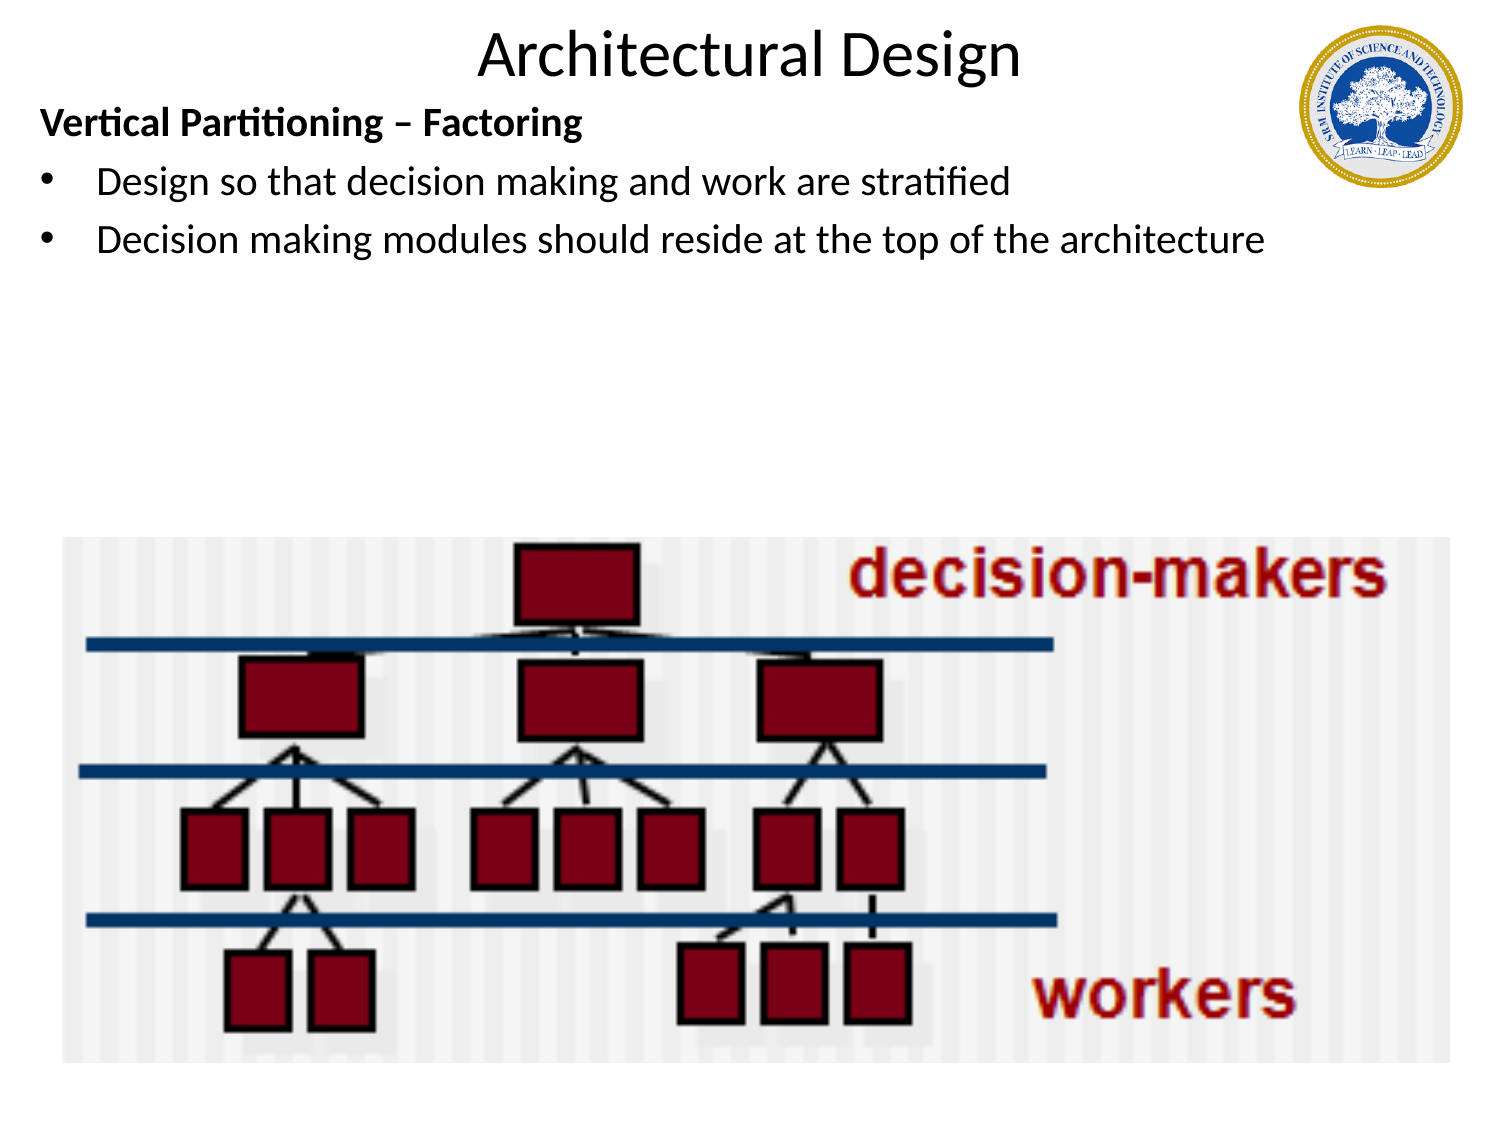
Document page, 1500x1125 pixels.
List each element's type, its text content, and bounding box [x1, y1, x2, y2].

picture [1299, 25, 1463, 188]
list Vertical Partitioning – Factoring Design so that decision making and work are stratified Decision making modules should reside at the top of the architecture [24, 87, 1475, 1100]
title Architectural Design [75, 0, 1425, 87]
picture [62, 536, 1451, 1063]
